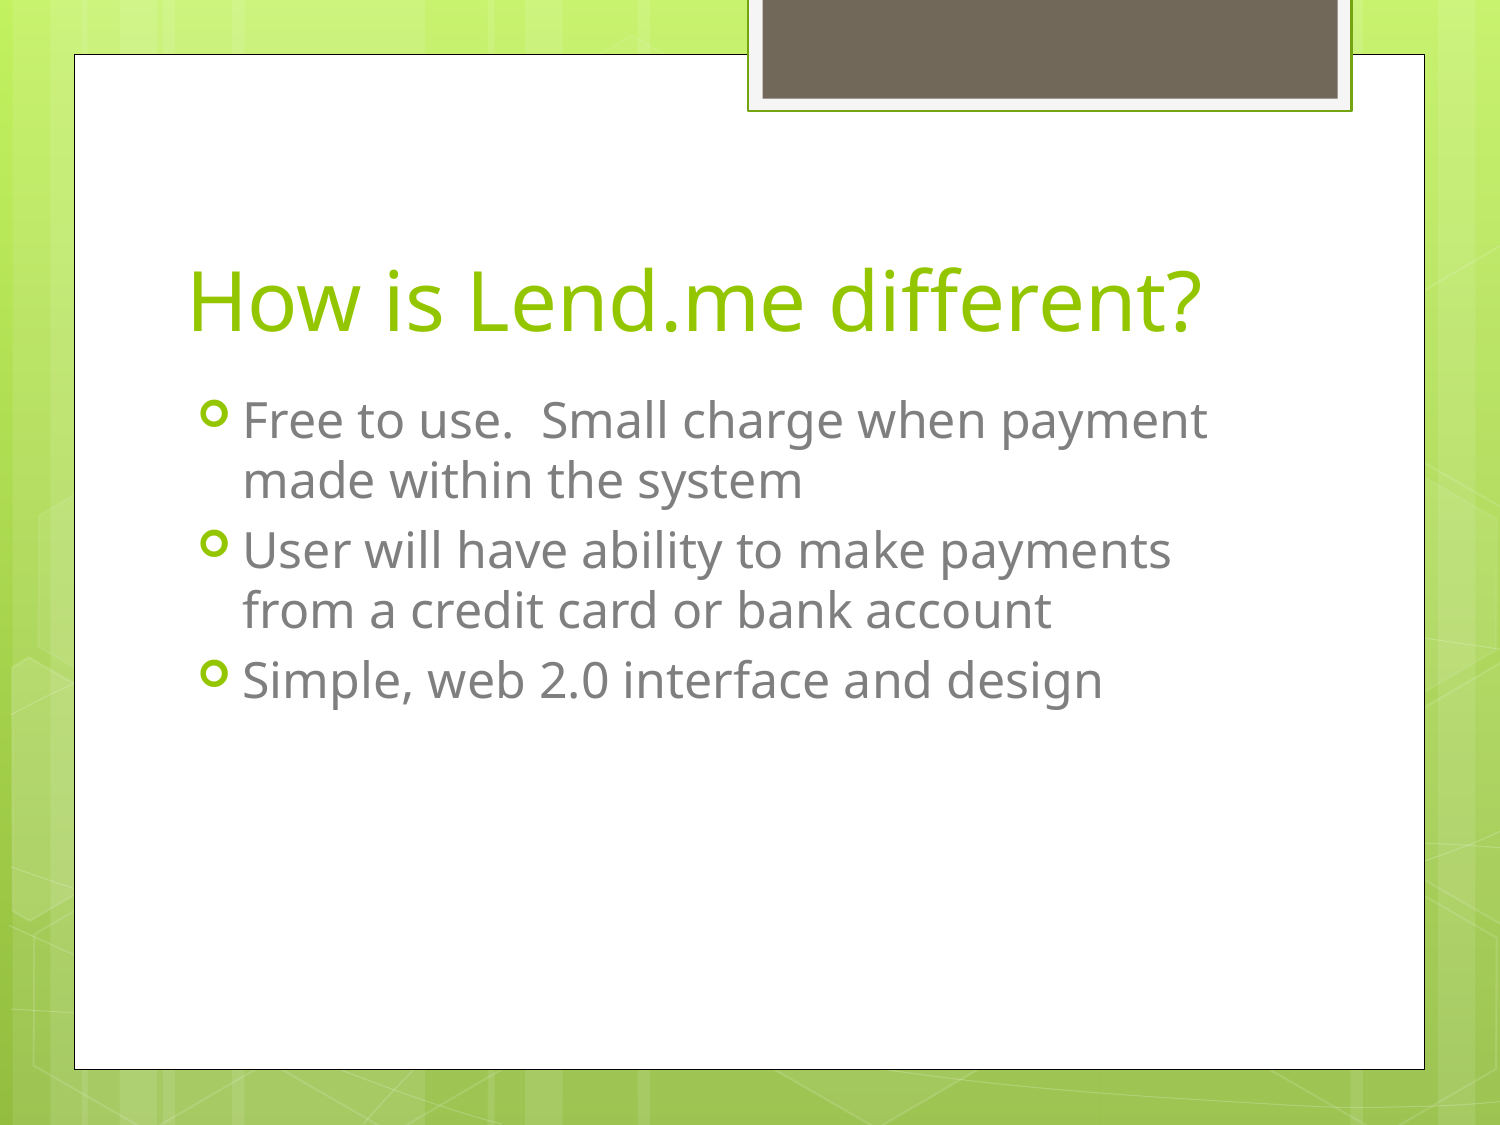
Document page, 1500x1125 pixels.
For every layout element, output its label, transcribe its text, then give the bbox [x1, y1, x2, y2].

list Free to use. Small charge when payment made within the system User will have ability to make payments from a credit card or bank account Simple, web 2.0 interface and design [171, 381, 1283, 957]
title How is Lend.me different? [171, 168, 1324, 357]
